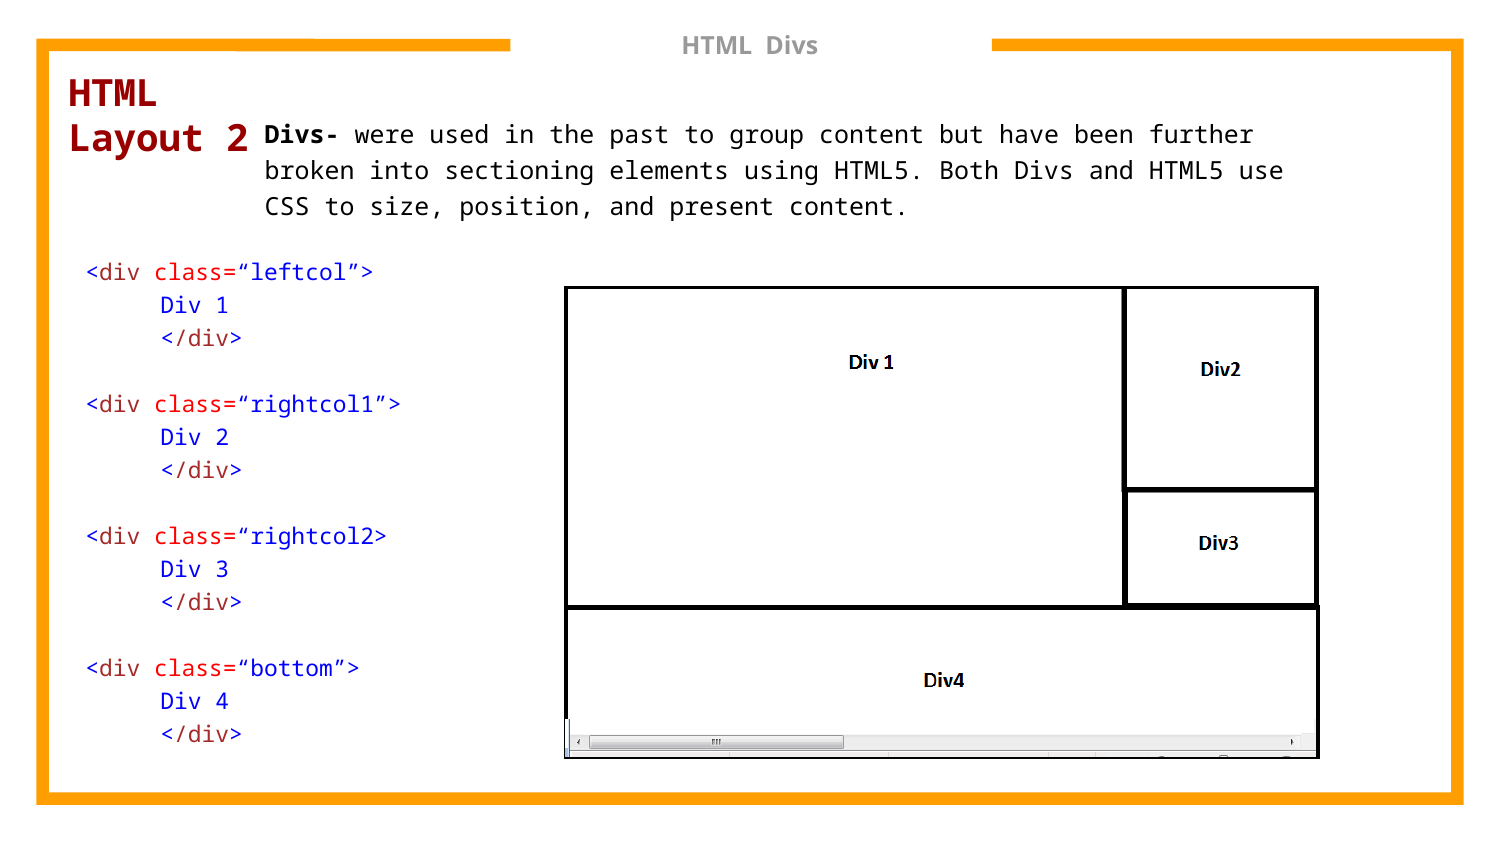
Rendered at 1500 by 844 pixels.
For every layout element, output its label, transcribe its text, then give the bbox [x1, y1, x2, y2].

title HTML Divs [531, 15, 969, 136]
text_box Divs- were used in the past to group content but have been further broken into sectioning elements using HTML5. Both Divs and HTML5 use CSS to size, position, and present content. [249, 182, 1338, 322]
text_box HTML Layout 2 [53, 31, 303, 198]
picture [563, 286, 1322, 759]
text_box <div class=“leftcol”> Div 1 </div> <div class=“rightcol1”> Div 2 </div> <div class=“rightcol2> Div 3 </div> <div class=“bottom”> Div 4 </div> [70, 237, 424, 730]
